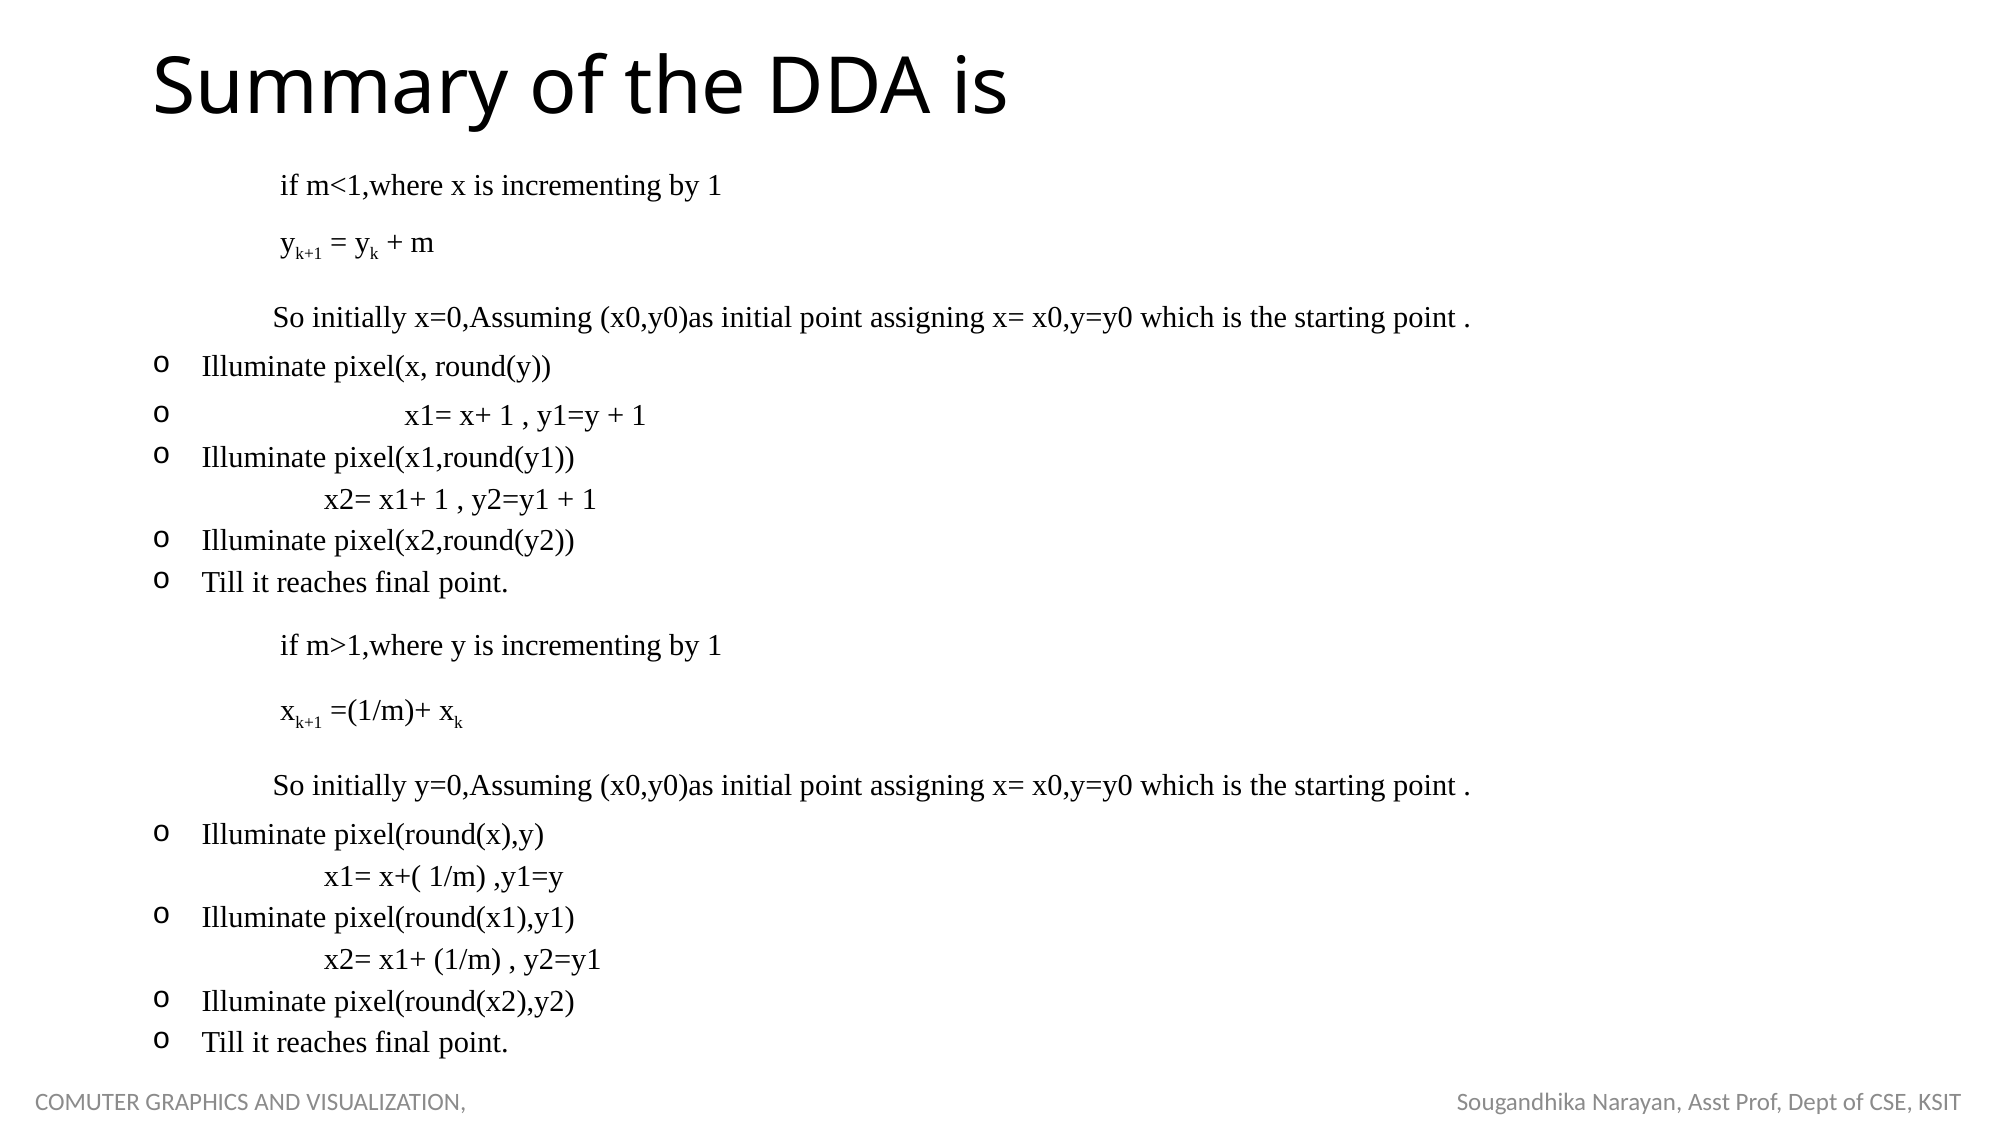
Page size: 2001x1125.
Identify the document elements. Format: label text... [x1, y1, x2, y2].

list if m<1,where x is incrementing by 1 yk+1 = yk + m So initially x=0,Assuming (x0,y0)as initial point assigning x= x0,y=y0 which is the starting point . Illuminate pixel(x, round(y)) x1= x+ 1 , y1=y + 1 Illuminate pixel(x1,round(y1)) x2= x1+ 1 , y2=y1 + 1 Illuminate pixel(x2,round(y2)) Till it reaches final point. if m>1,where y is incrementing by 1 xk+1 =(1/m)+ xk So initially y=0,Assuming (x0,y0)as initial point assigning x= x0,y=y0 which is the starting point . Illuminate pixel(round(x),y) x1= x+( 1/m) ,y1=y Illuminate pixel(round(x1),y1) x2= x1+ (1/m) , y2=y1 Illuminate pixel(round(x2),y2) Till it reaches final point. [137, 139, 1863, 1069]
title Summary of the DDA is [137, 38, 1863, 139]
footer COMUTER GRAPHICS AND VISUALIZATION, Sougandhika Narayan, Asst Prof, Dept of CSE, KSIT [14, 1086, 2000, 1115]
